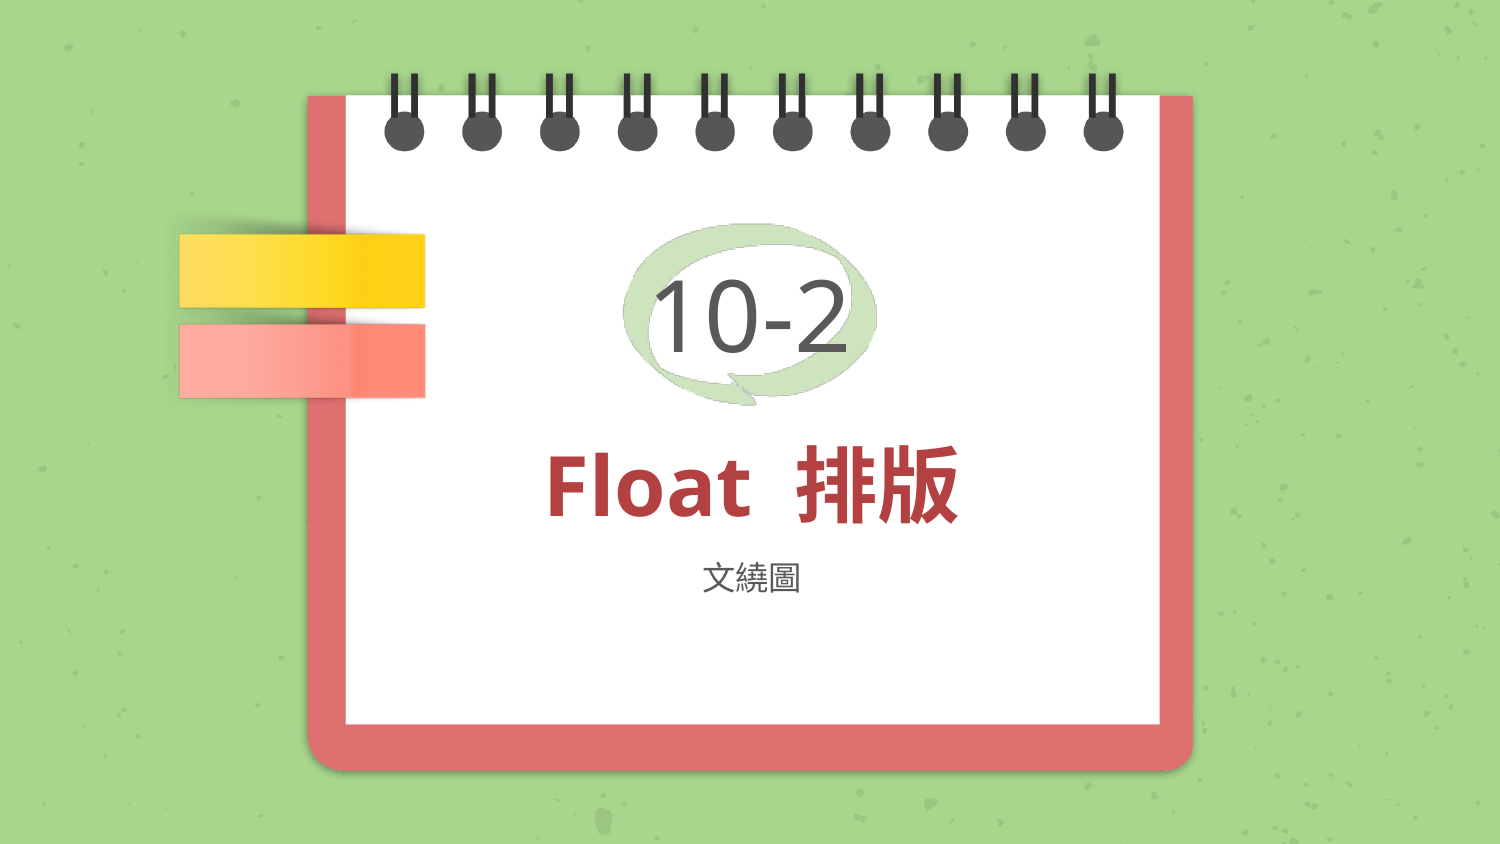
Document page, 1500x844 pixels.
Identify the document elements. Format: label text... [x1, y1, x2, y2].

picture [136, 73, 1193, 771]
subtitle 文繞圖 [346, 542, 1159, 673]
title Float 排版 [346, 418, 1159, 542]
